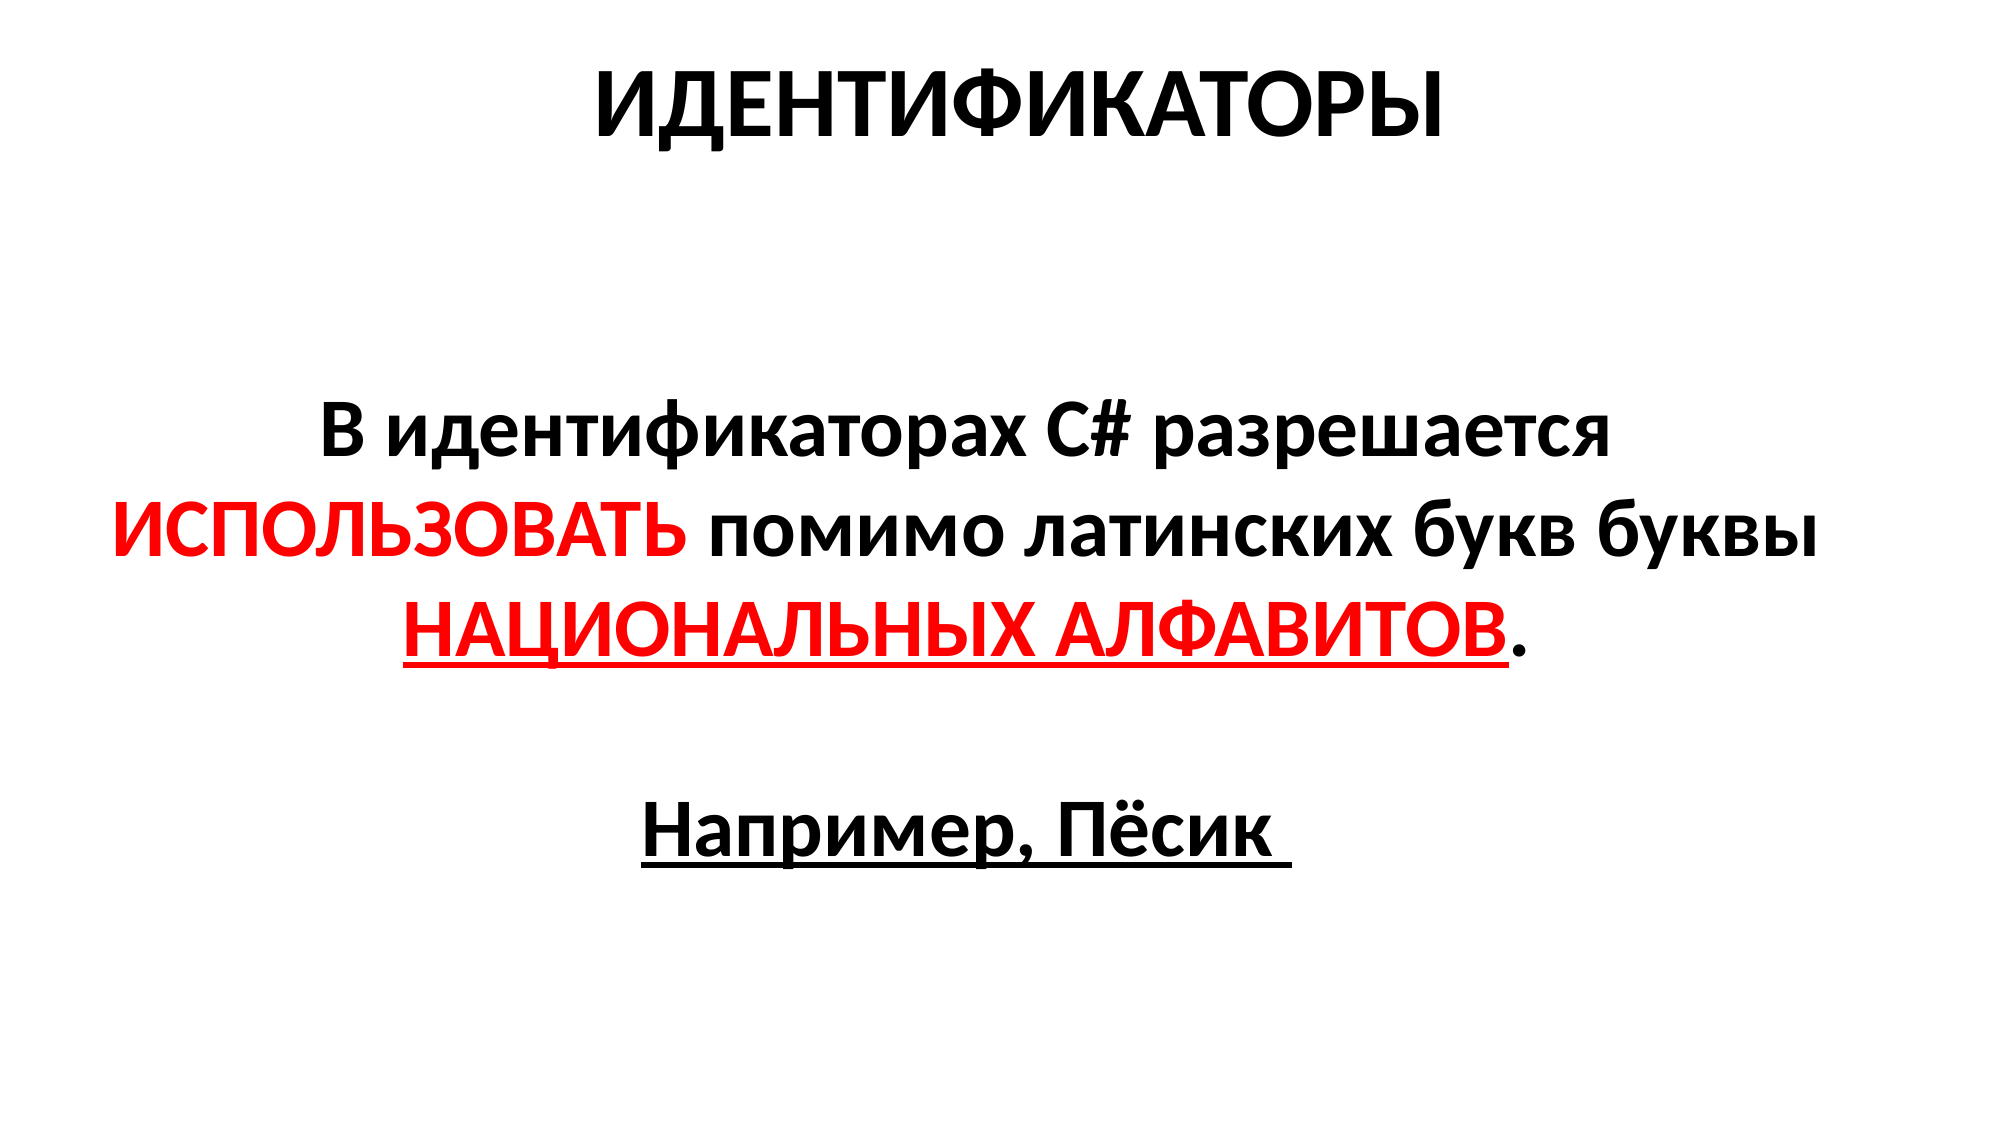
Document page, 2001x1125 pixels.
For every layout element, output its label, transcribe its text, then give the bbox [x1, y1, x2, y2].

text_box В идентификаторах C# разрешается ИСПОЛЬЗОВАТЬ помимо латинских букв буквы НАЦИОНАЛЬНЫХ АЛФАВИТОВ. Например, Пёсик [83, 366, 1850, 881]
text_box ИДЕНТИФИКАТОРЫ [520, 28, 1521, 164]
